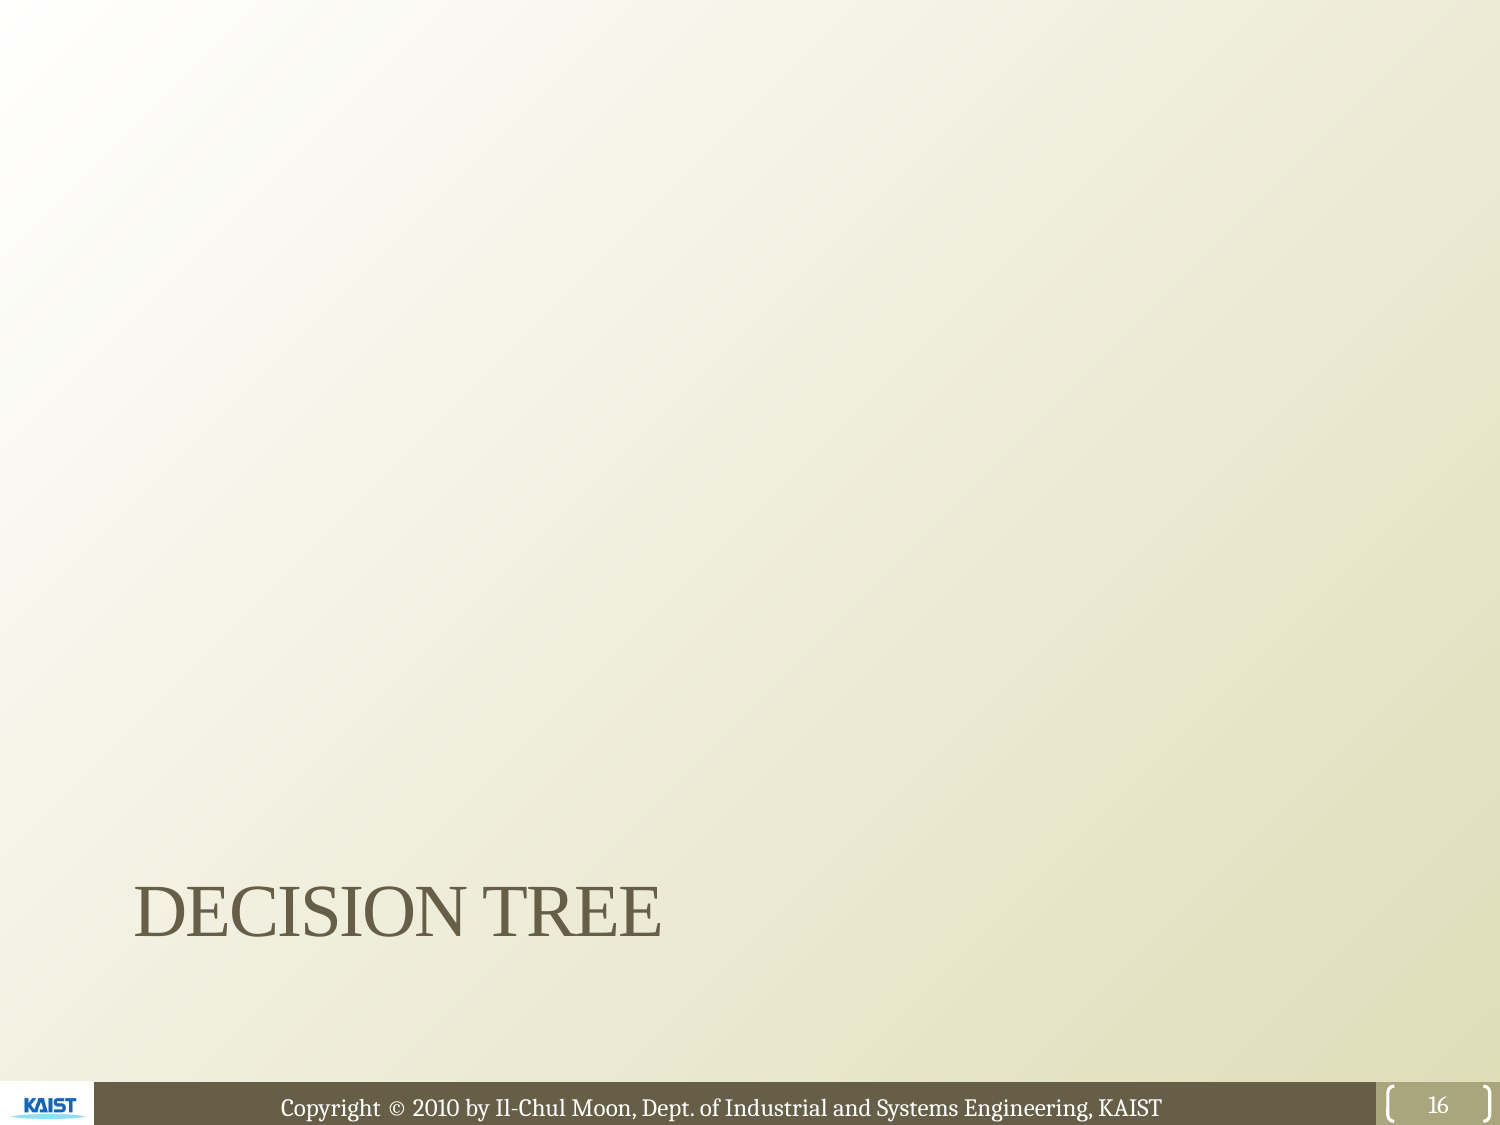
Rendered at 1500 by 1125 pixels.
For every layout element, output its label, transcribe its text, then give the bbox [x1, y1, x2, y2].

picture [0, 1081, 94, 1125]
title Decision tree [118, 854, 1375, 1046]
slide_number 16 [1386, 1084, 1492, 1123]
